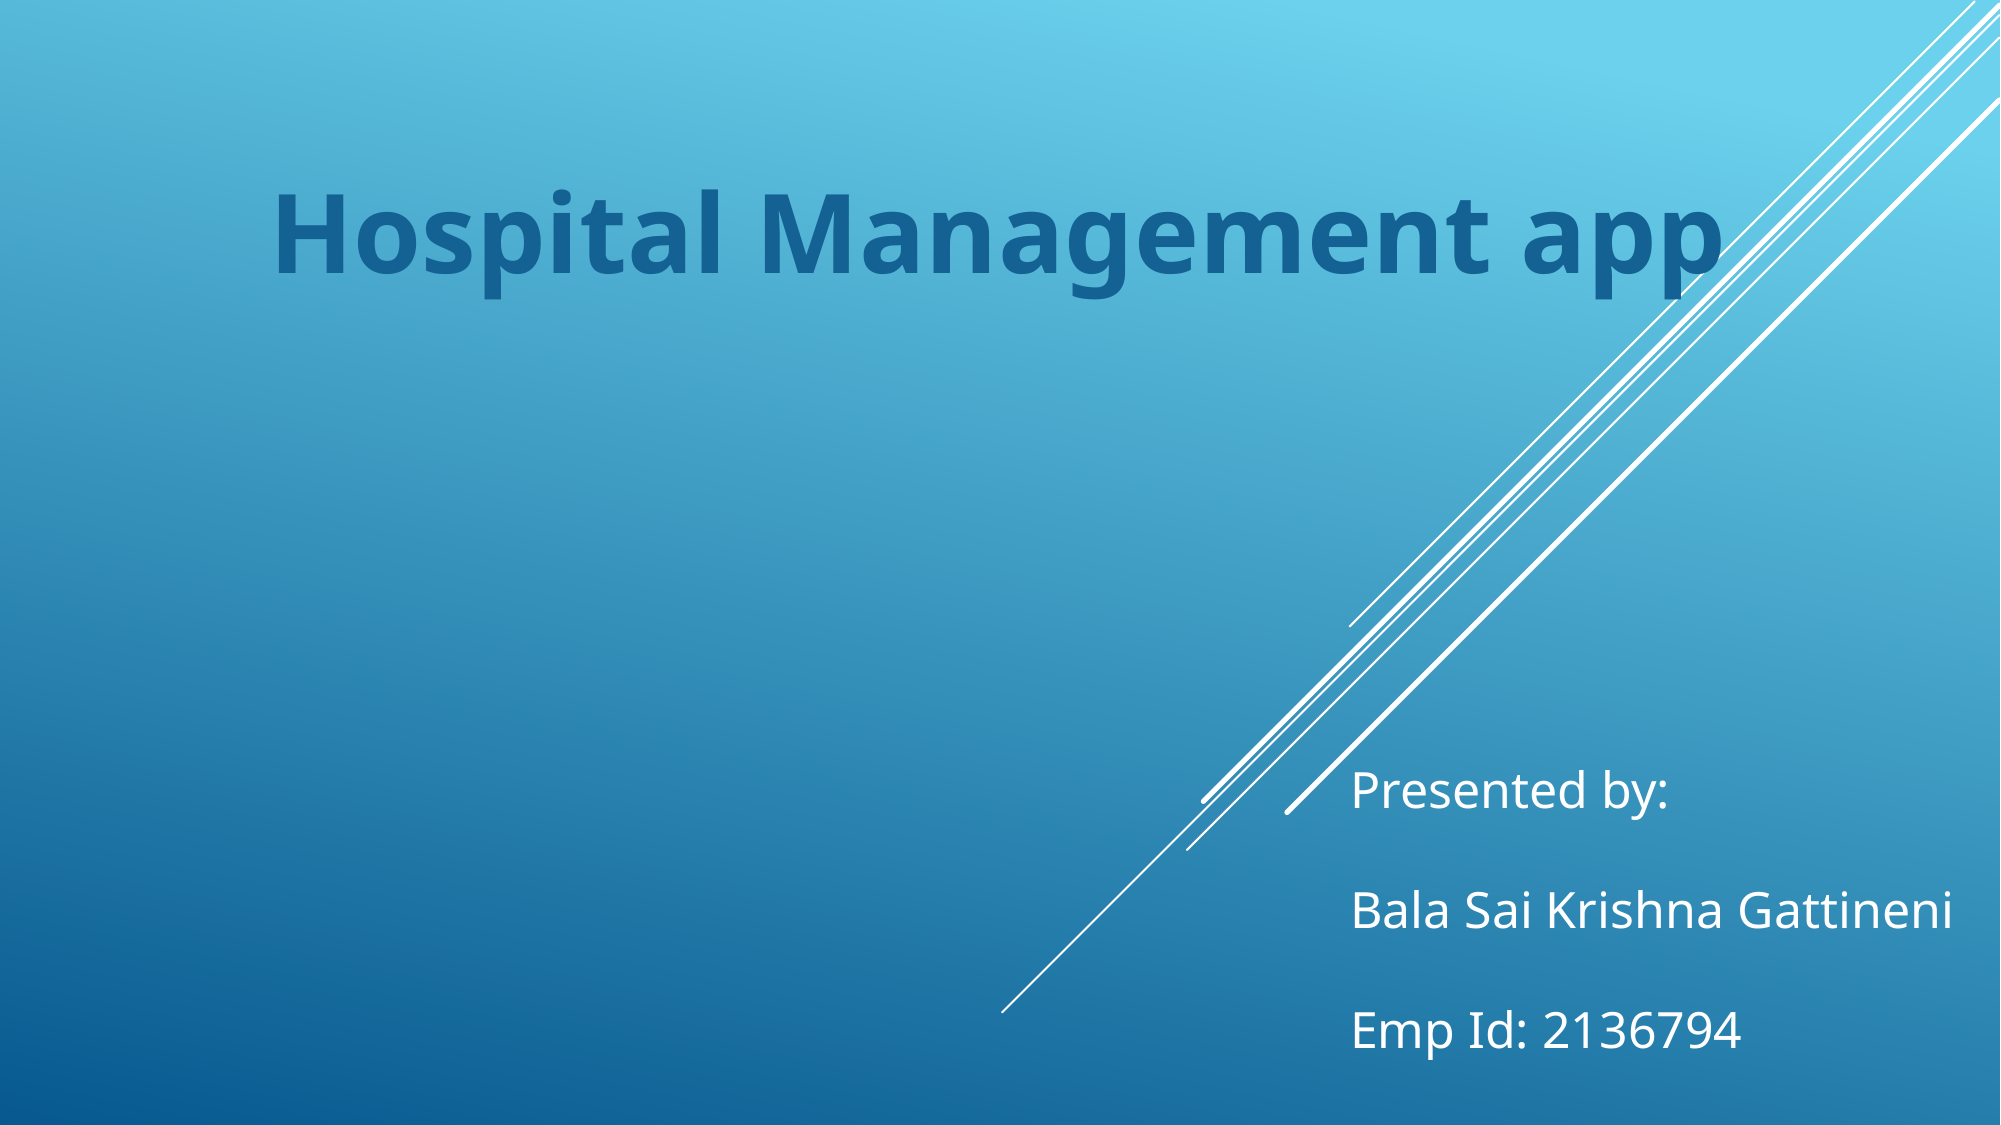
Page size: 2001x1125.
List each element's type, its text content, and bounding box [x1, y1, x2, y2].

text_box Presented by: Bala Sai Krishna Gattineni Emp Id: 2136794 [1335, 750, 2000, 1066]
text_box Hospital Management app [245, 141, 1752, 305]
text_box [1066, 643, 1806, 1024]
